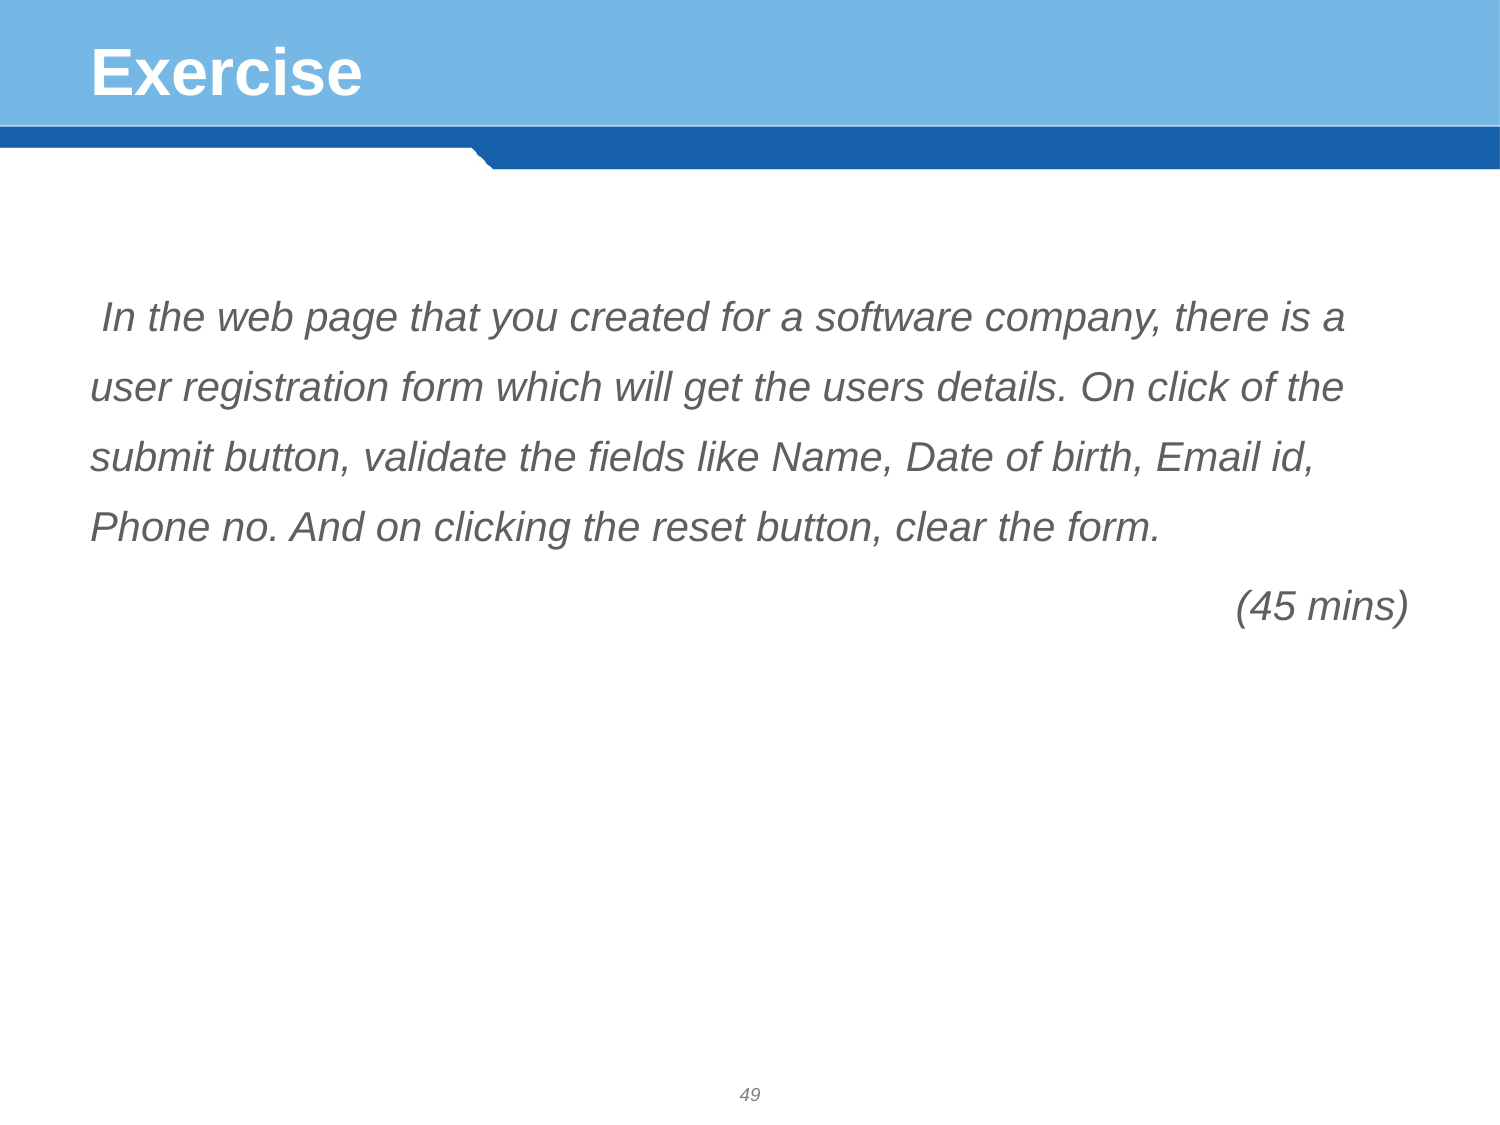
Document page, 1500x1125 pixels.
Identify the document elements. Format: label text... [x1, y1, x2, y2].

title Exercise [75, 0, 1425, 138]
slide_number 49 [574, 1074, 926, 1115]
picture [0, 0, 1500, 188]
list In the web page that you created for a software company, there is a user registration form which will get the users details. On click of the submit button, validate the fields like Name, Date of birth, Email id, Phone no. And on clicking the reset button, clear the form. (45 mins) [75, 262, 1425, 1005]
